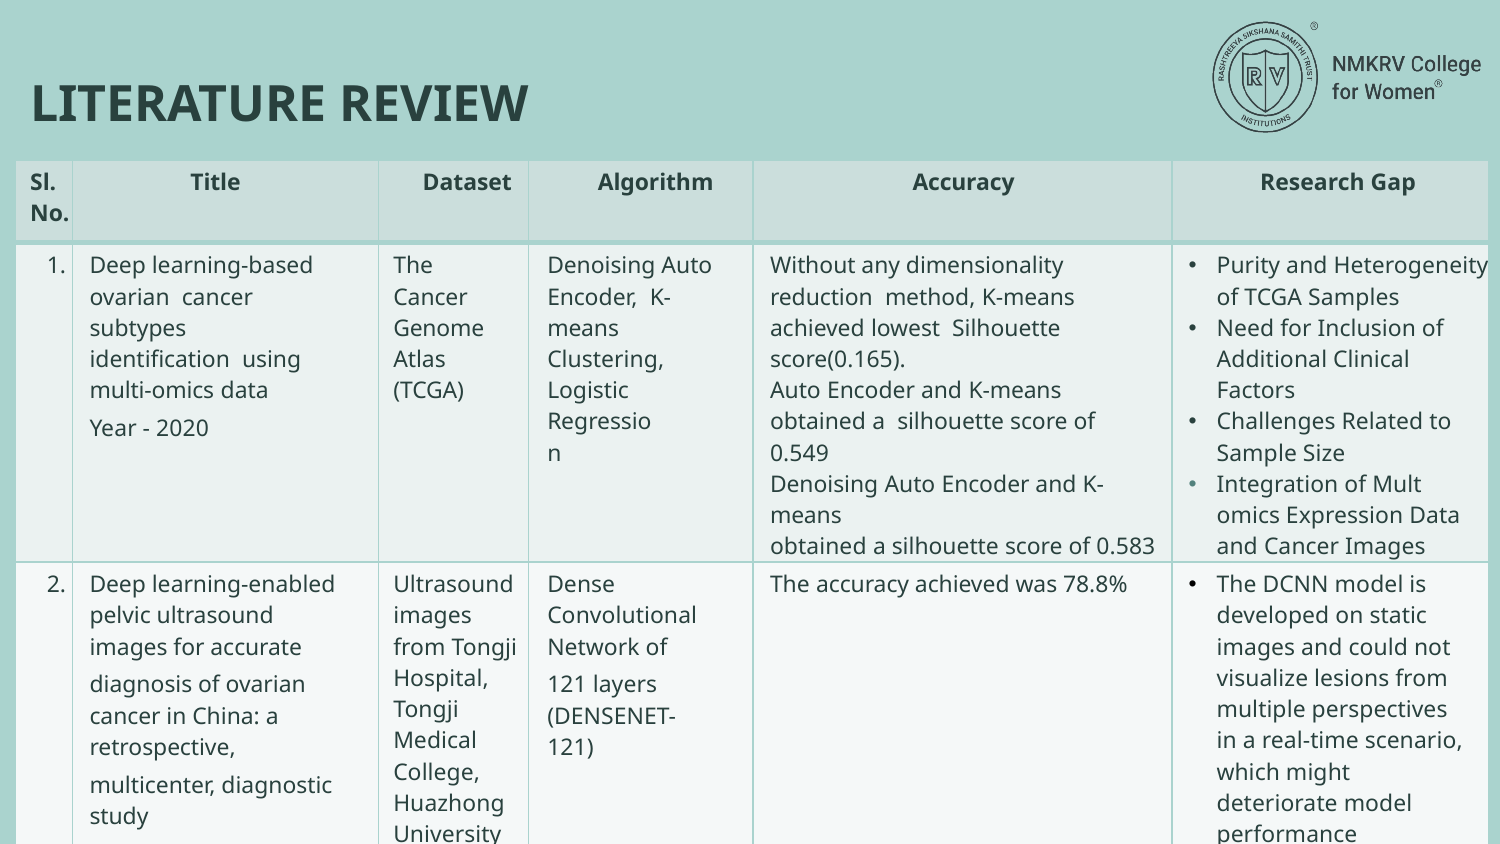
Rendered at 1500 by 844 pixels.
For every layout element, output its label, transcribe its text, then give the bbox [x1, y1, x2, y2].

table_cell The Cancer Genome Atlas (TCGA) [379, 245, 528, 561]
table_cell Deep learning-enabled pelvic ultrasound images for accurate diagnosis of ovarian cancer in China: a retrospective, multicenter, diagnostic study Year - 2021 [73, 563, 378, 844]
table_cell Dense Convolutional Network of 121 layers (DENSENET-121) [529, 563, 752, 844]
table_cell Deep learning-based ovarian cancer subtypes identification using multi-omics data Year - 2020 [73, 245, 378, 561]
table_header Algorithm [529, 161, 752, 240]
table_cell The DCNN model is developed on static images and could not visualize lesions from multiple perspectives in a real-time scenario, which might deteriorate model performance [1173, 563, 1488, 844]
table_cell The accuracy achieved was 78.8% [754, 563, 1171, 844]
table_cell Without any dimensionality reduction method, K-means achieved lowest Silhouette score(0.165). Auto Encoder and K-means obtained a silhouette score of 0.549 Denoising Auto Encoder and K-means obtained a silhouette score of 0.583 [754, 245, 1171, 561]
table_header Sl. No. [16, 161, 72, 240]
table_cell 1. [16, 245, 72, 561]
table_cell Purity and Heterogeneity of TCGA Samples Need for Inclusion of Additional Clinical Factors Challenges Related to Sample Size Integration of Mult omics Expression Data and Cancer Images [1173, 245, 1488, 561]
text_box LITERATURE REVIEW [15, 57, 620, 146]
table_header Accuracy [754, 161, 1171, 240]
table_cell 2. [16, 563, 72, 844]
table_header Research Gap [1173, 161, 1488, 240]
picture [1212, 21, 1482, 133]
table_cell Denoising Auto Encoder, K-means Clustering, Logistic Regression [529, 245, 752, 561]
table_header Dataset [379, 161, 528, 240]
table_cell Ultrasound images from Tongji Hospital, Tongji Medical College, Huazhong University of Science and Technology [379, 563, 528, 844]
table_header Title [73, 161, 378, 240]
